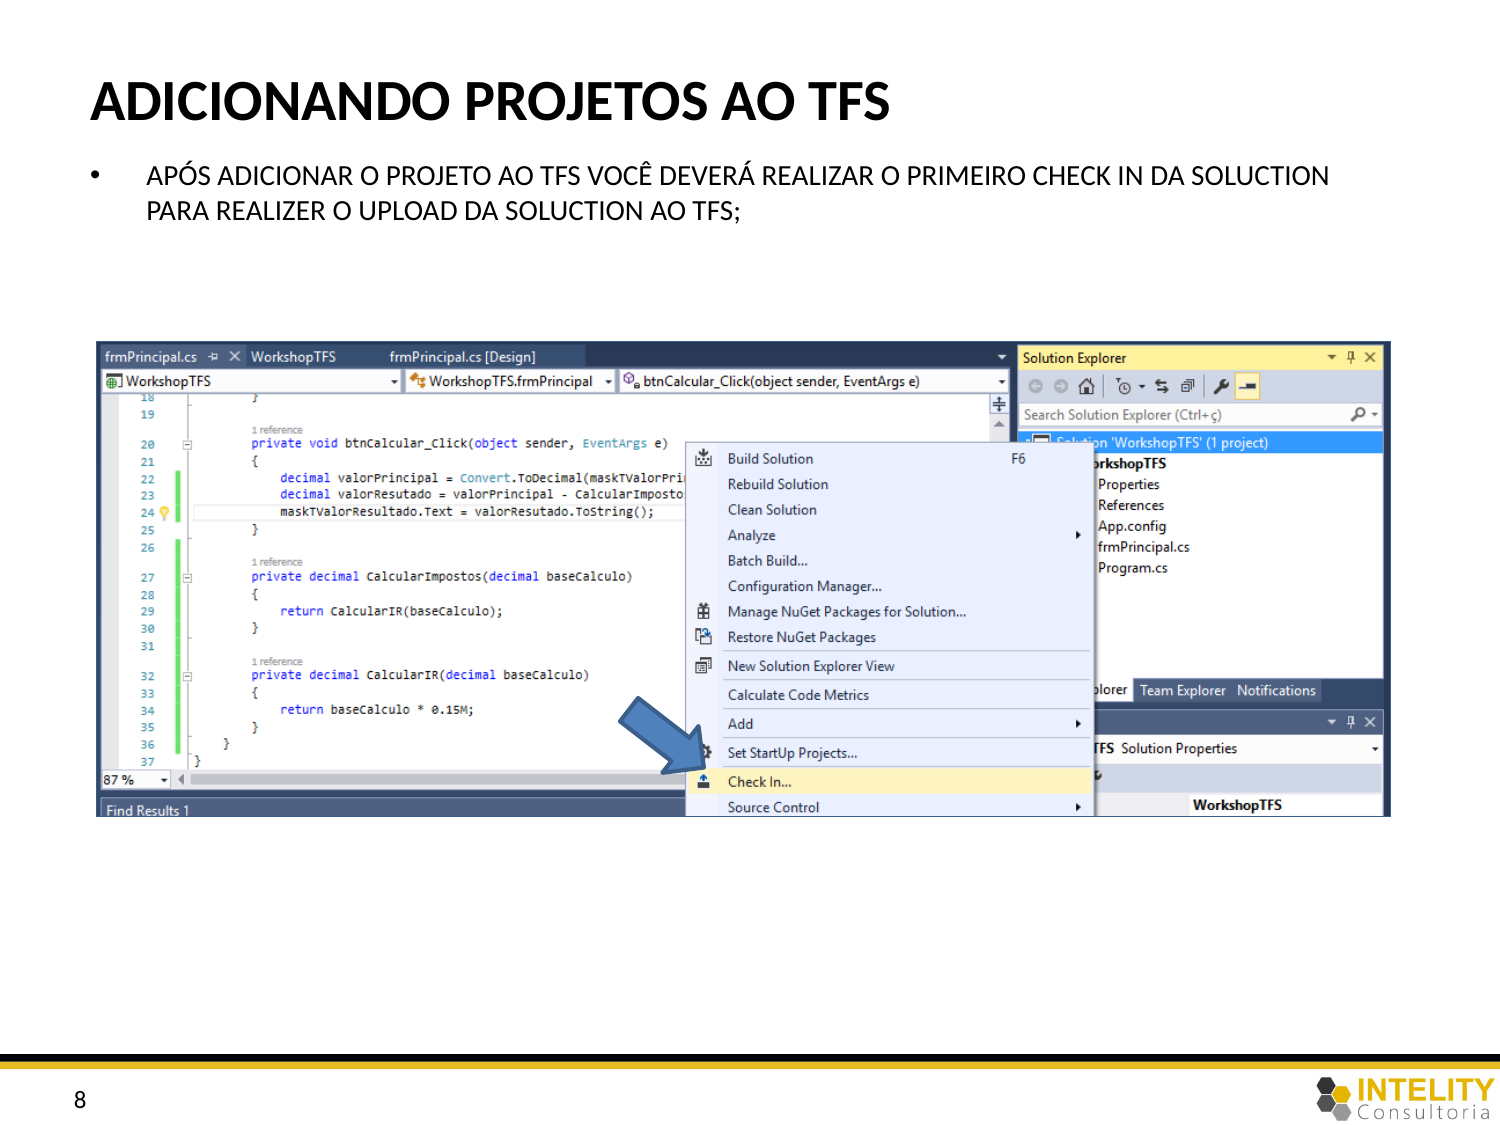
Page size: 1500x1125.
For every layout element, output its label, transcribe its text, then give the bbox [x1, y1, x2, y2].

slide_number 8 [59, 1076, 313, 1121]
picture [96, 341, 1391, 817]
picture [1316, 1075, 1495, 1122]
list Após adicionar o projeto ao TFS você deverá realizar o primeiro check in da soluction para realizer o upload da soluction ao TFS; [75, 149, 1412, 1024]
title Adicionando projetos ao TFS [75, 45, 1258, 149]
